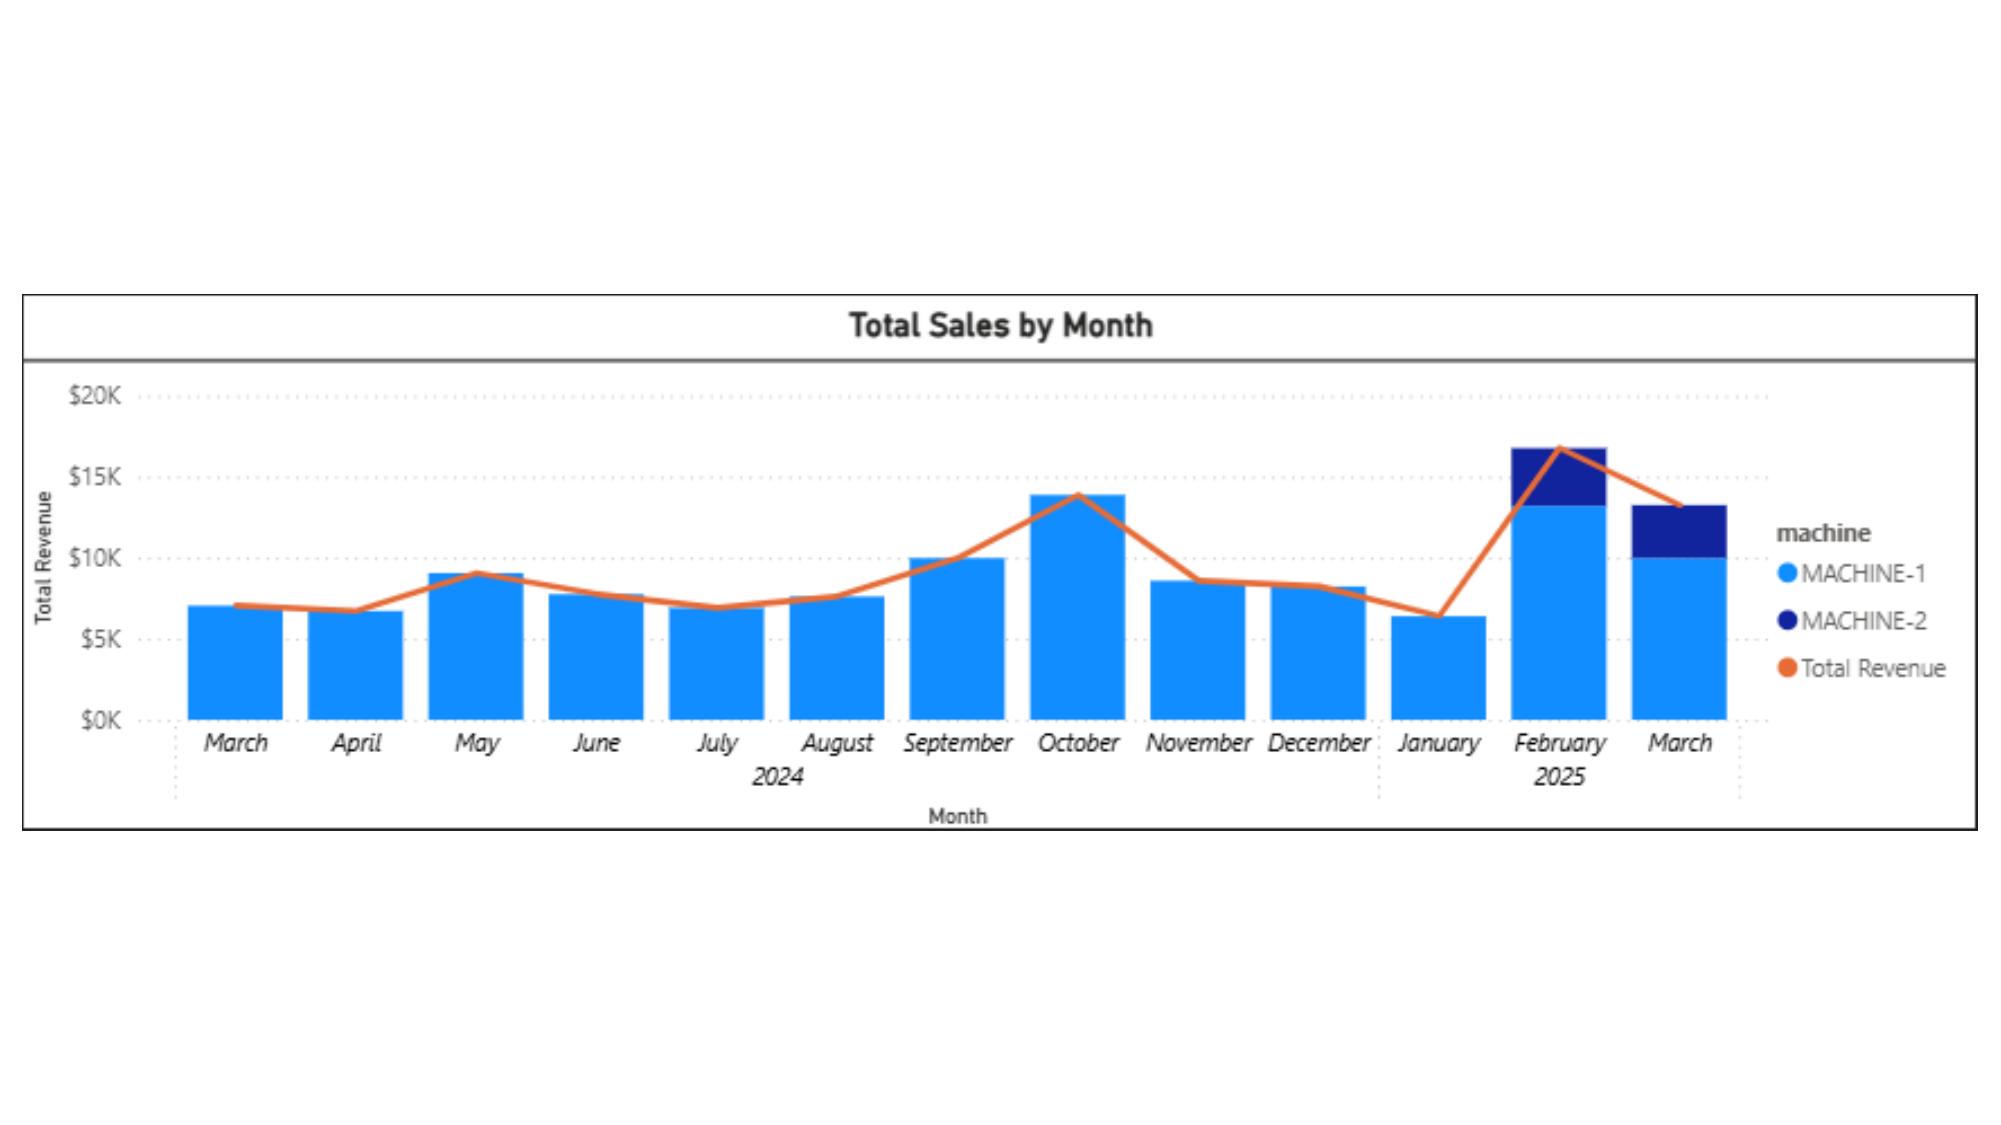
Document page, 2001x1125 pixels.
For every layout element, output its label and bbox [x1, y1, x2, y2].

picture [21, 294, 1979, 831]
